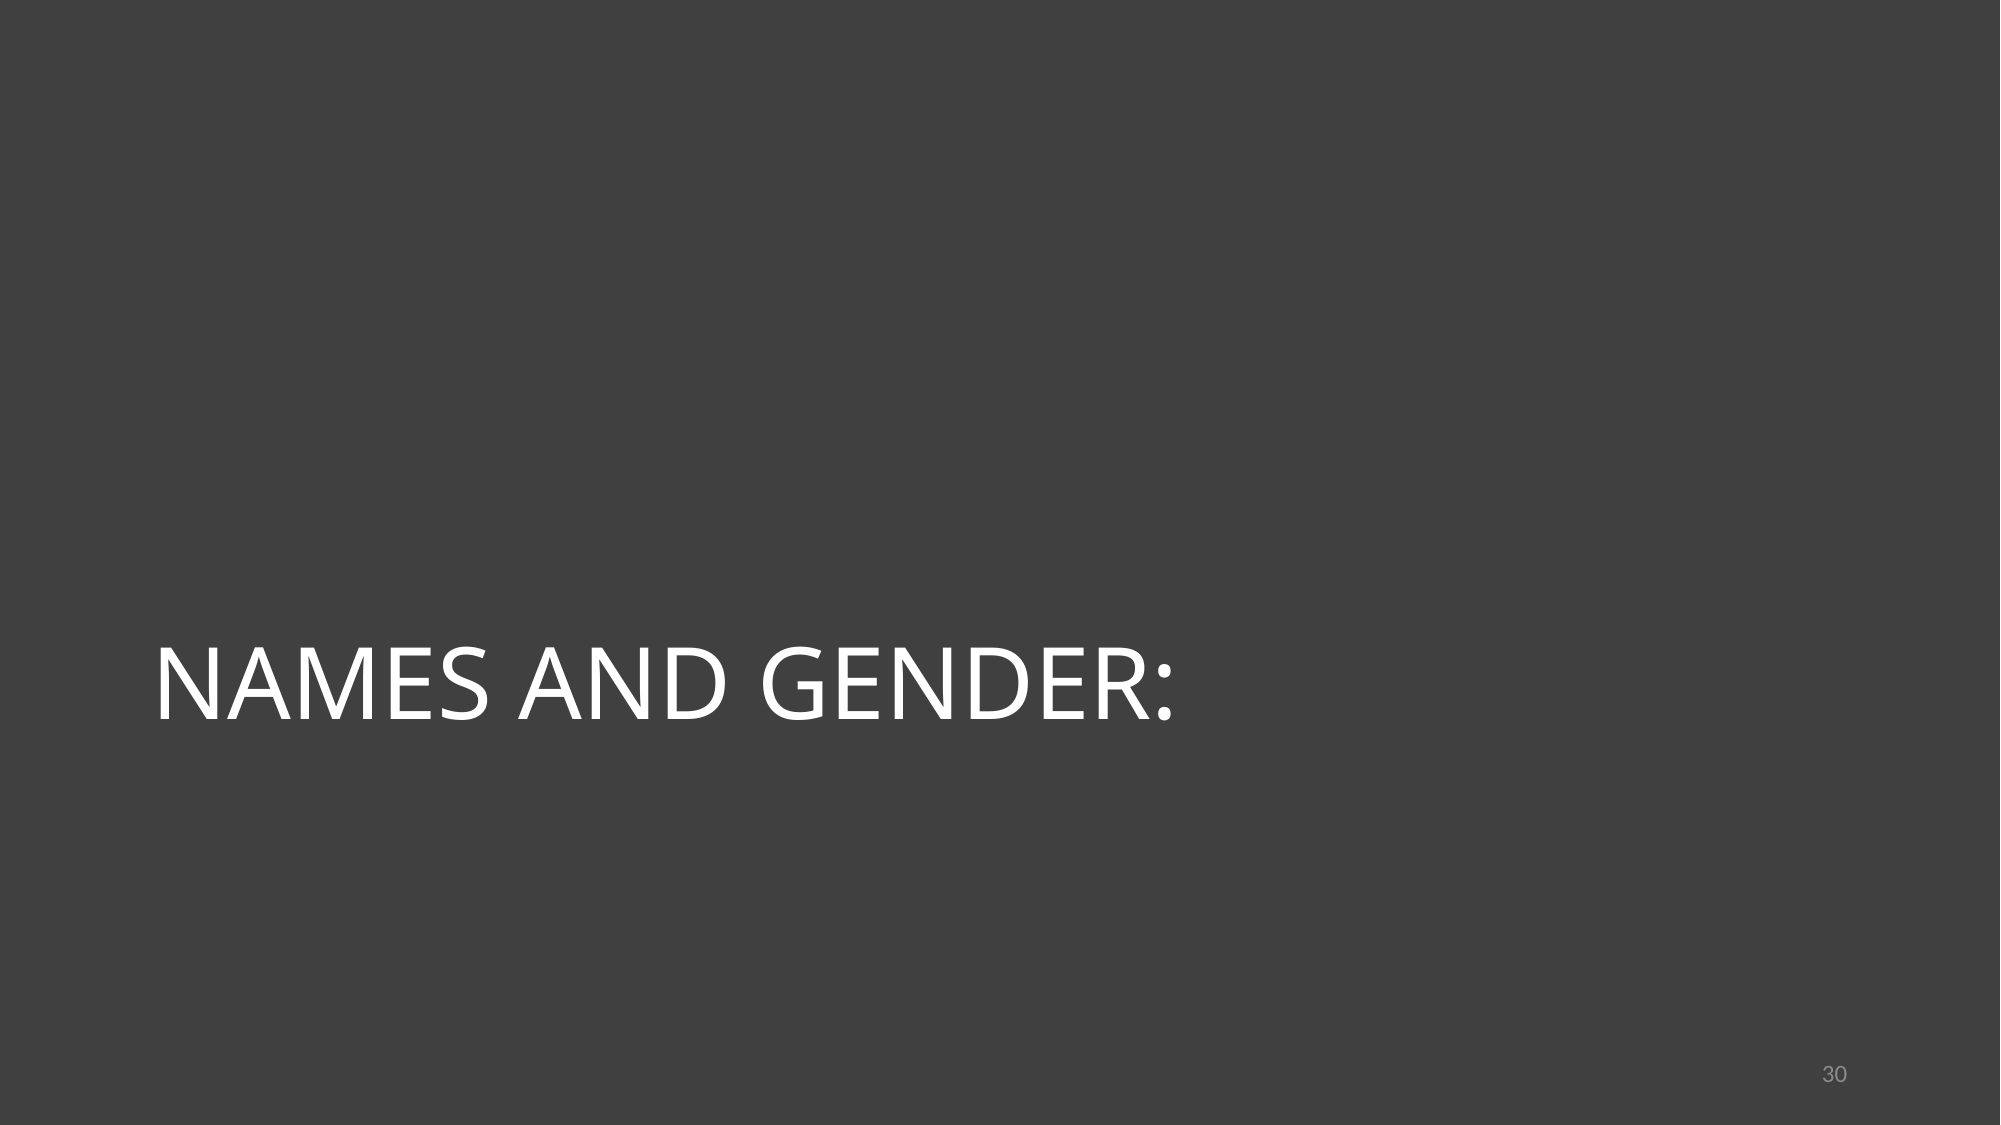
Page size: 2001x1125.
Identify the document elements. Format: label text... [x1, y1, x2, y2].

title Names and Gender: [136, 280, 1862, 749]
slide_number 30 [1412, 1042, 1863, 1103]
